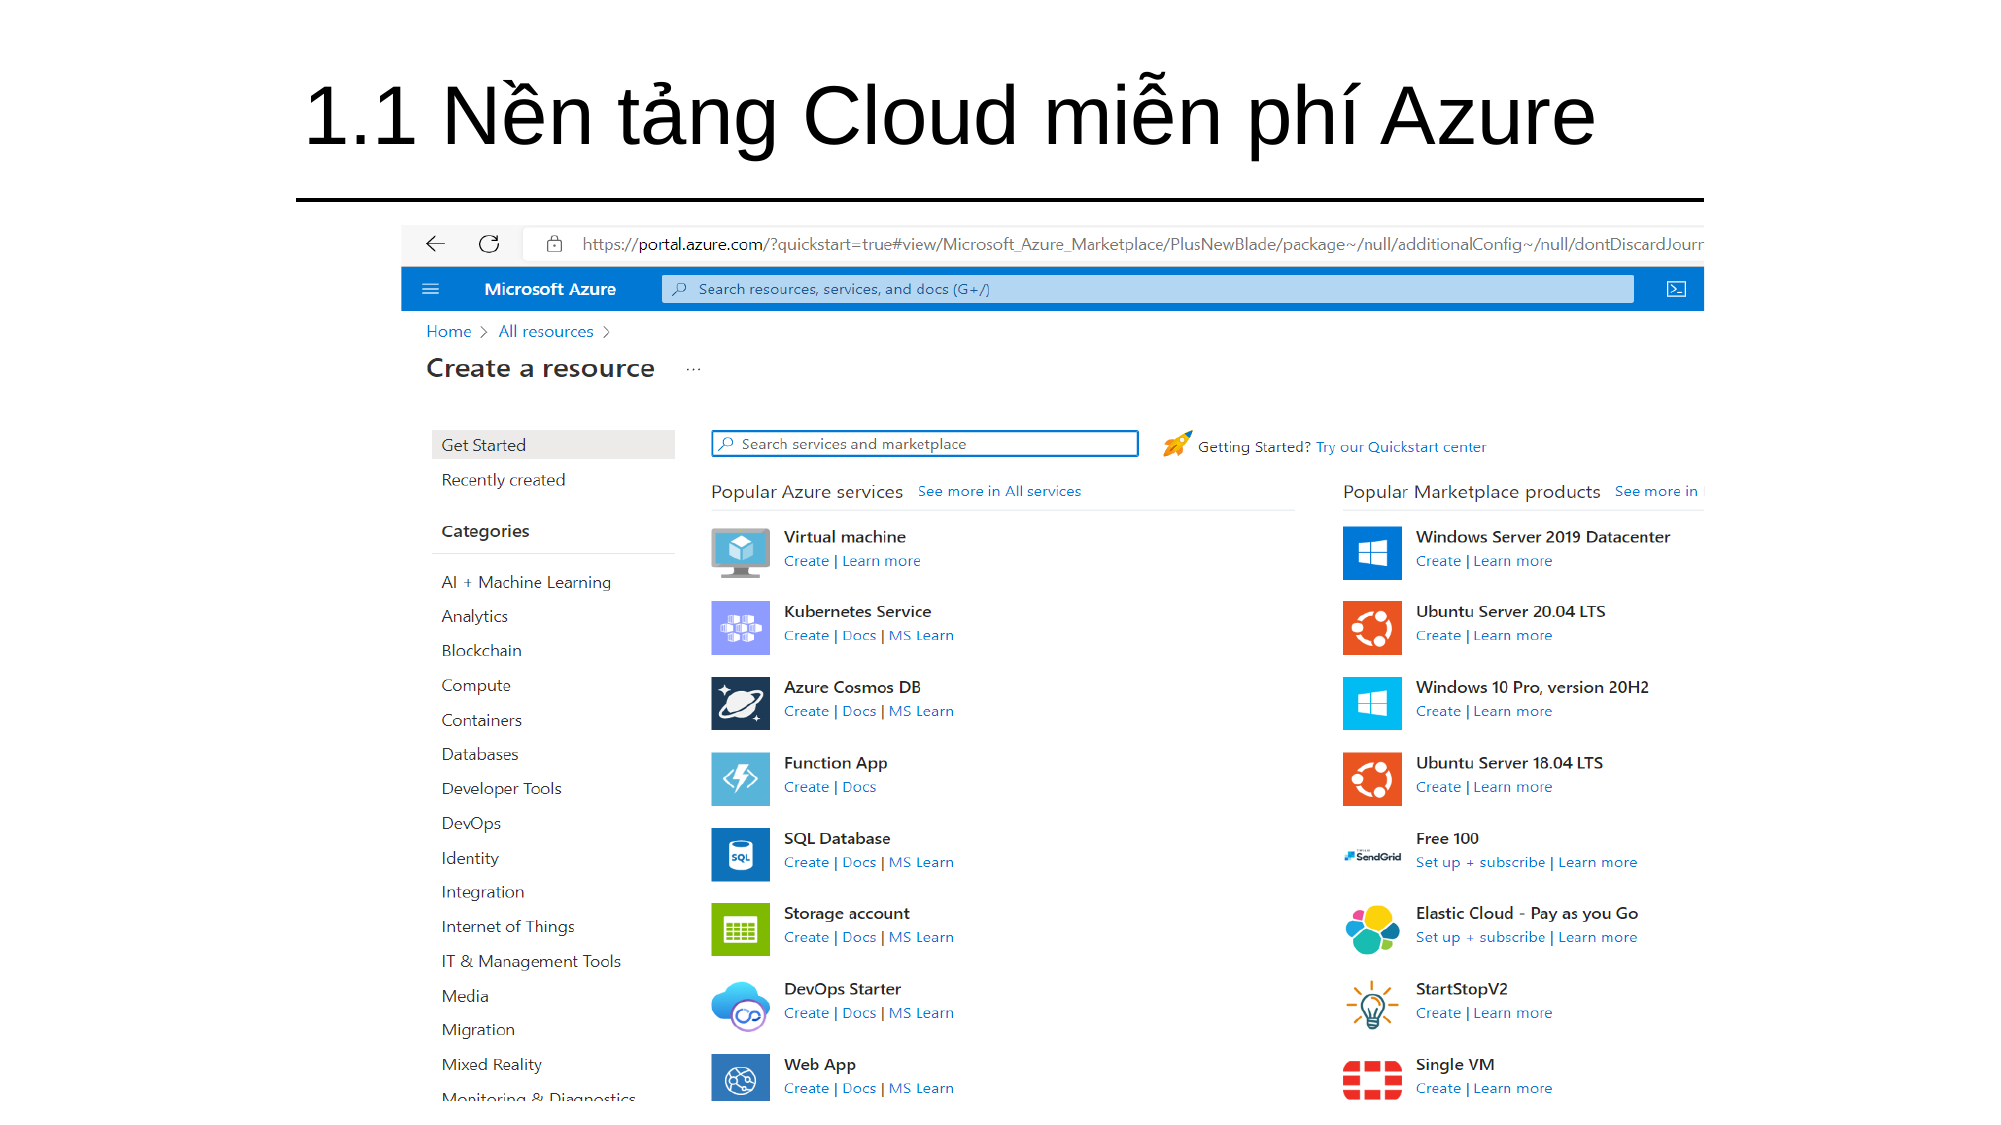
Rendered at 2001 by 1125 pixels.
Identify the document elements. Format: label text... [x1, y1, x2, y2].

title 1.1 Nền tảng Cloud miễn phí Azure [286, 49, 1839, 187]
picture [401, 225, 1705, 1101]
